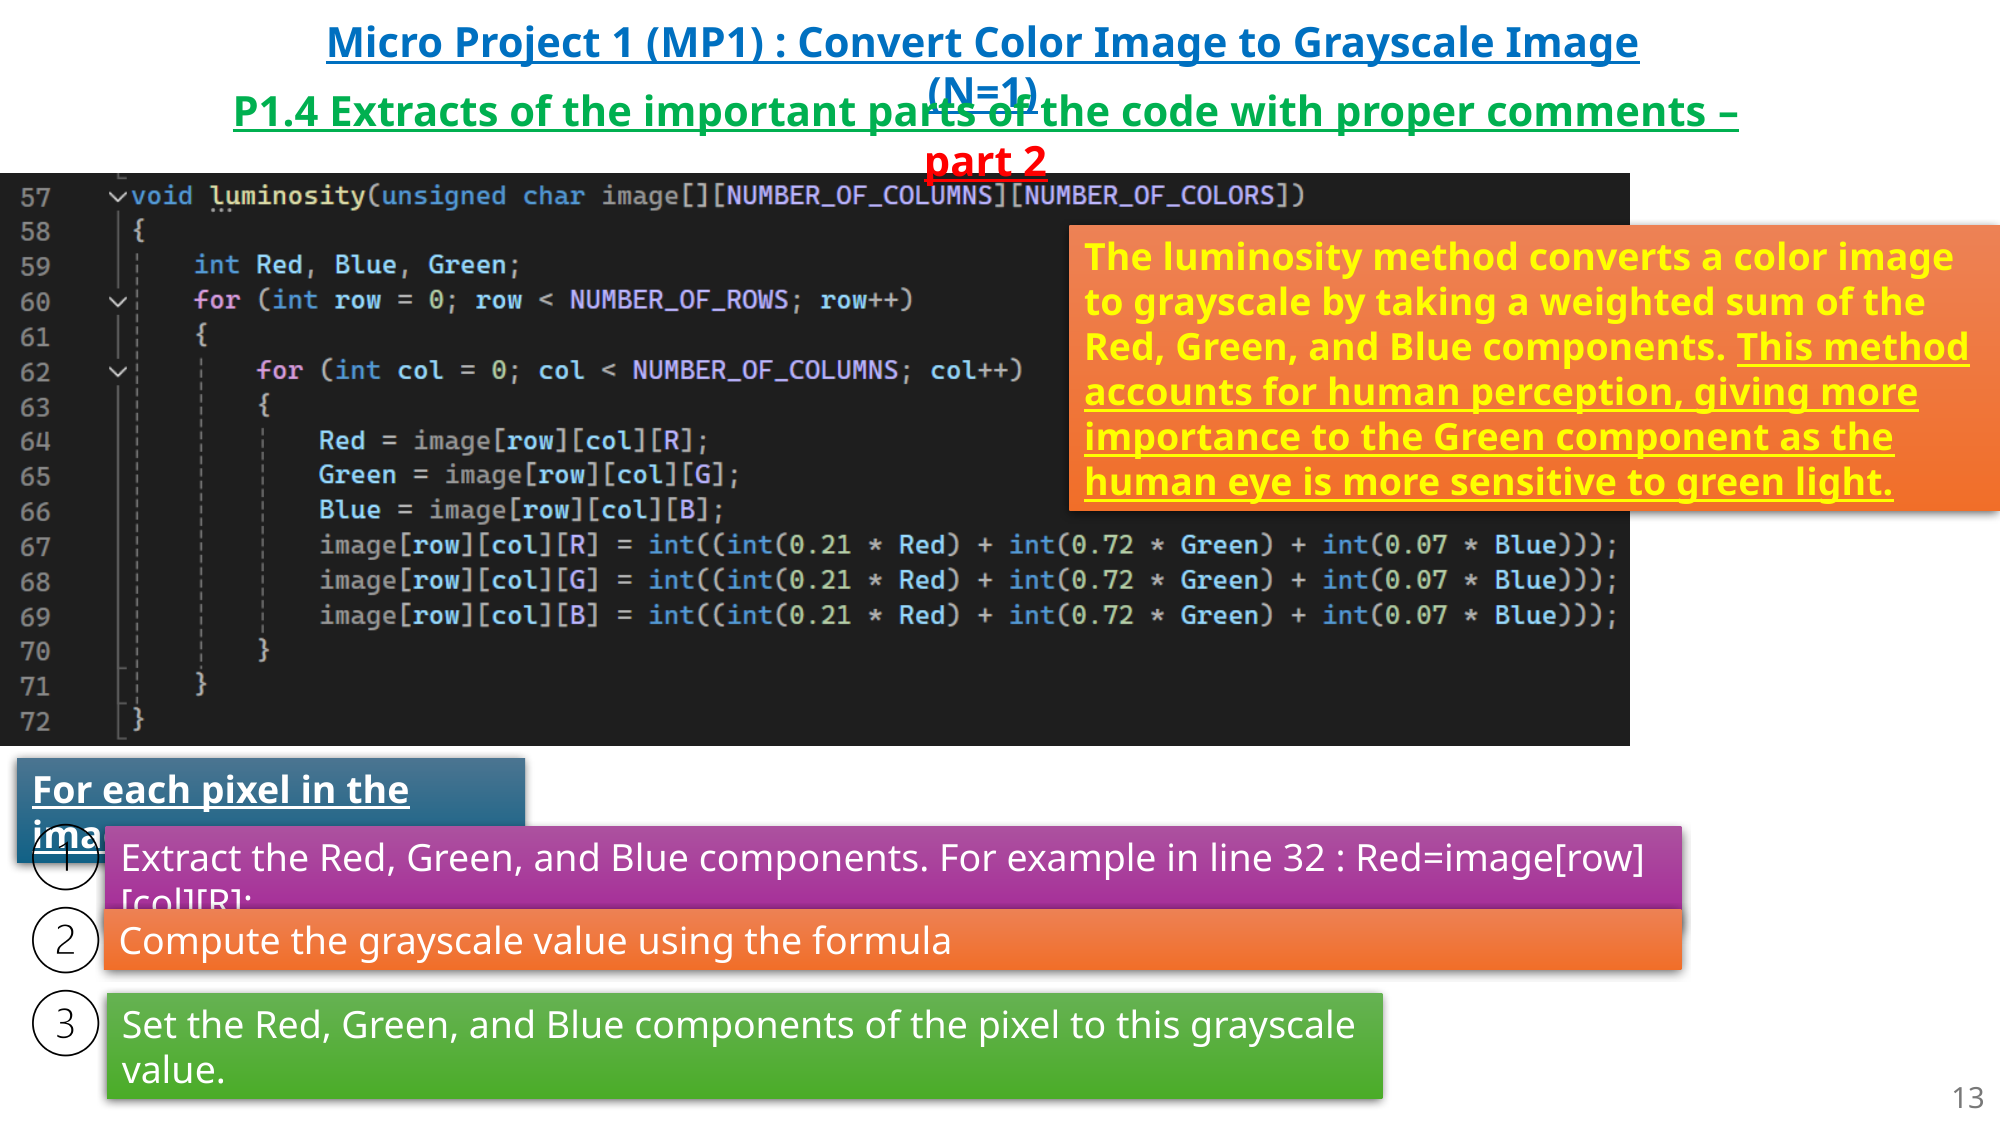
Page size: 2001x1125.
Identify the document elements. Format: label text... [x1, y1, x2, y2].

picture [0, 172, 1630, 747]
text_box For each pixel in the image: [17, 758, 526, 863]
text_box Set the Red, Green, and Blue components of the pixel to this grayscale value. [107, 993, 1383, 1099]
text_box P1.4 Extracts of the important parts of the code with proper comments – part 2 [201, 64, 1770, 143]
text_box The luminosity method converts a color image to grayscale by taking a weighted sum of the Red, Green, and Blue components. This method accounts for human perception, giving more importance to the Green component as the human eye is more sensitive to green light. [1630, 225, 2000, 511]
picture [23, 815, 108, 1066]
text_box Micro Project 1 (MP1) : Convert Color Image to Grayscale Image (N=1) [253, 0, 1713, 64]
slide_number 13 [1935, 1073, 2000, 1125]
text_box Extract the Red, Green, and Blue components. For example in line 32 : Red=image[row][col][R]; [108, 826, 1682, 904]
